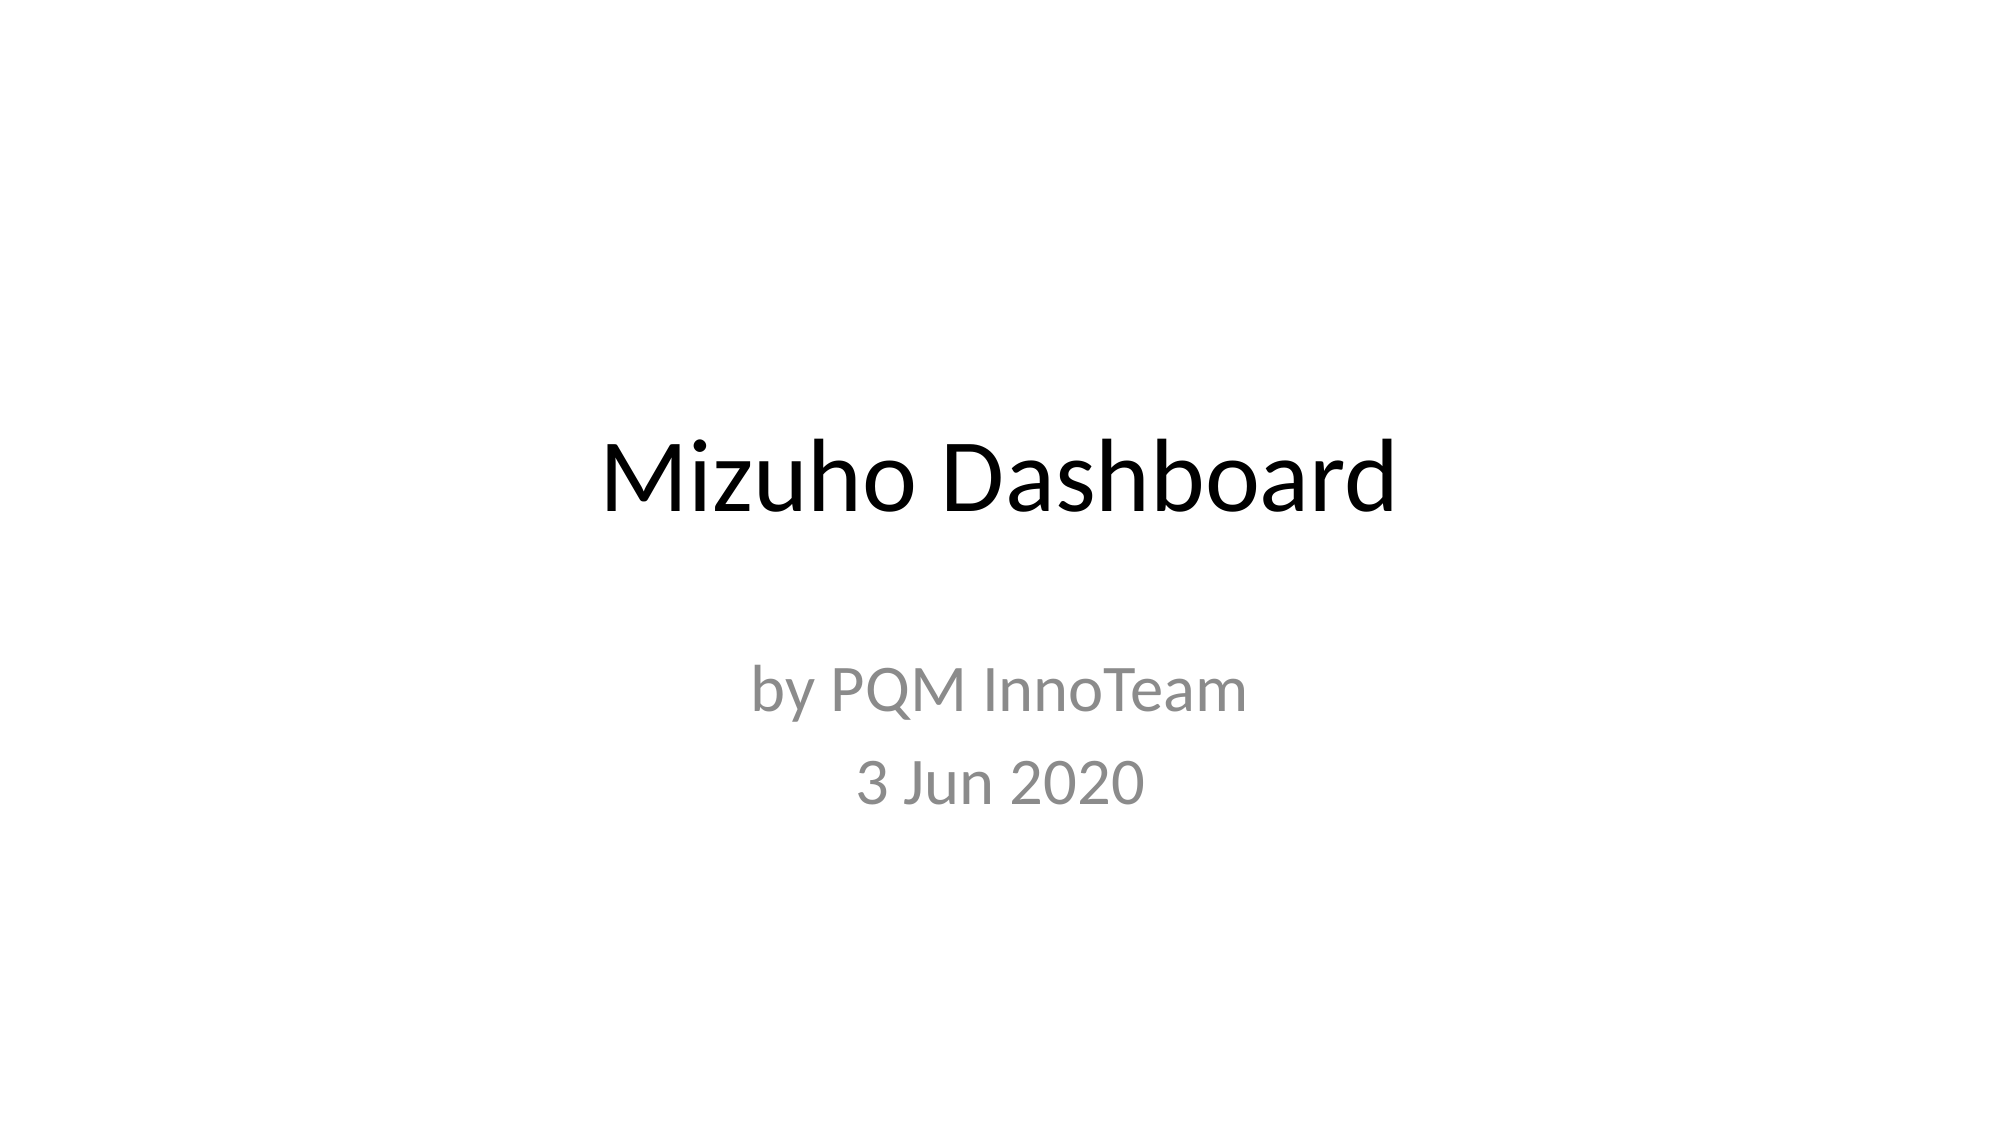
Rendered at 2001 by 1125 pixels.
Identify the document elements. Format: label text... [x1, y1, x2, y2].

subtitle by PQM InnoTeam 3 Jun 2020 [300, 637, 1700, 925]
title Mizuho Dashboard [150, 349, 1850, 591]
